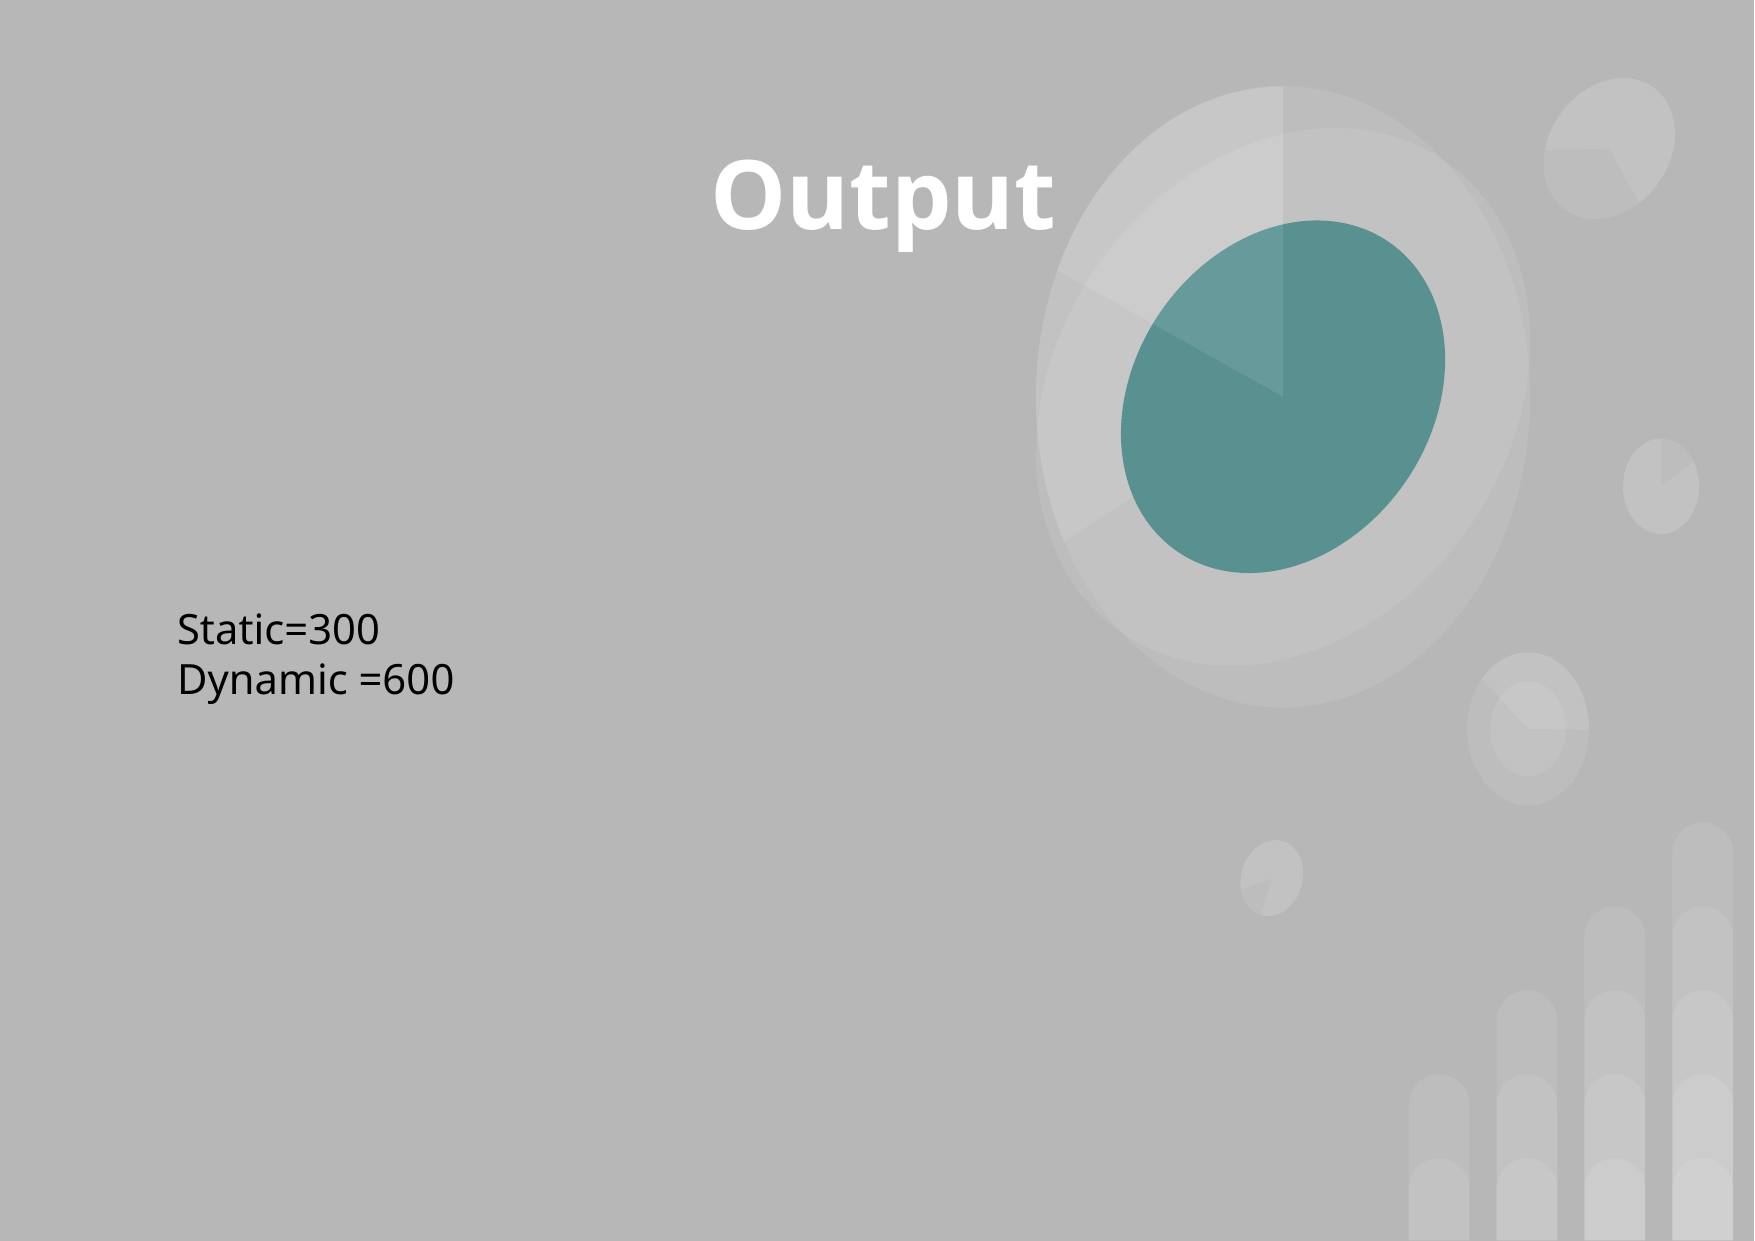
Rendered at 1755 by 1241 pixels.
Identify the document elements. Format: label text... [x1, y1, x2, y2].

subtitle Static=300 Dynamic =600 [158, 583, 1565, 864]
title Output [201, 89, 1565, 294]
